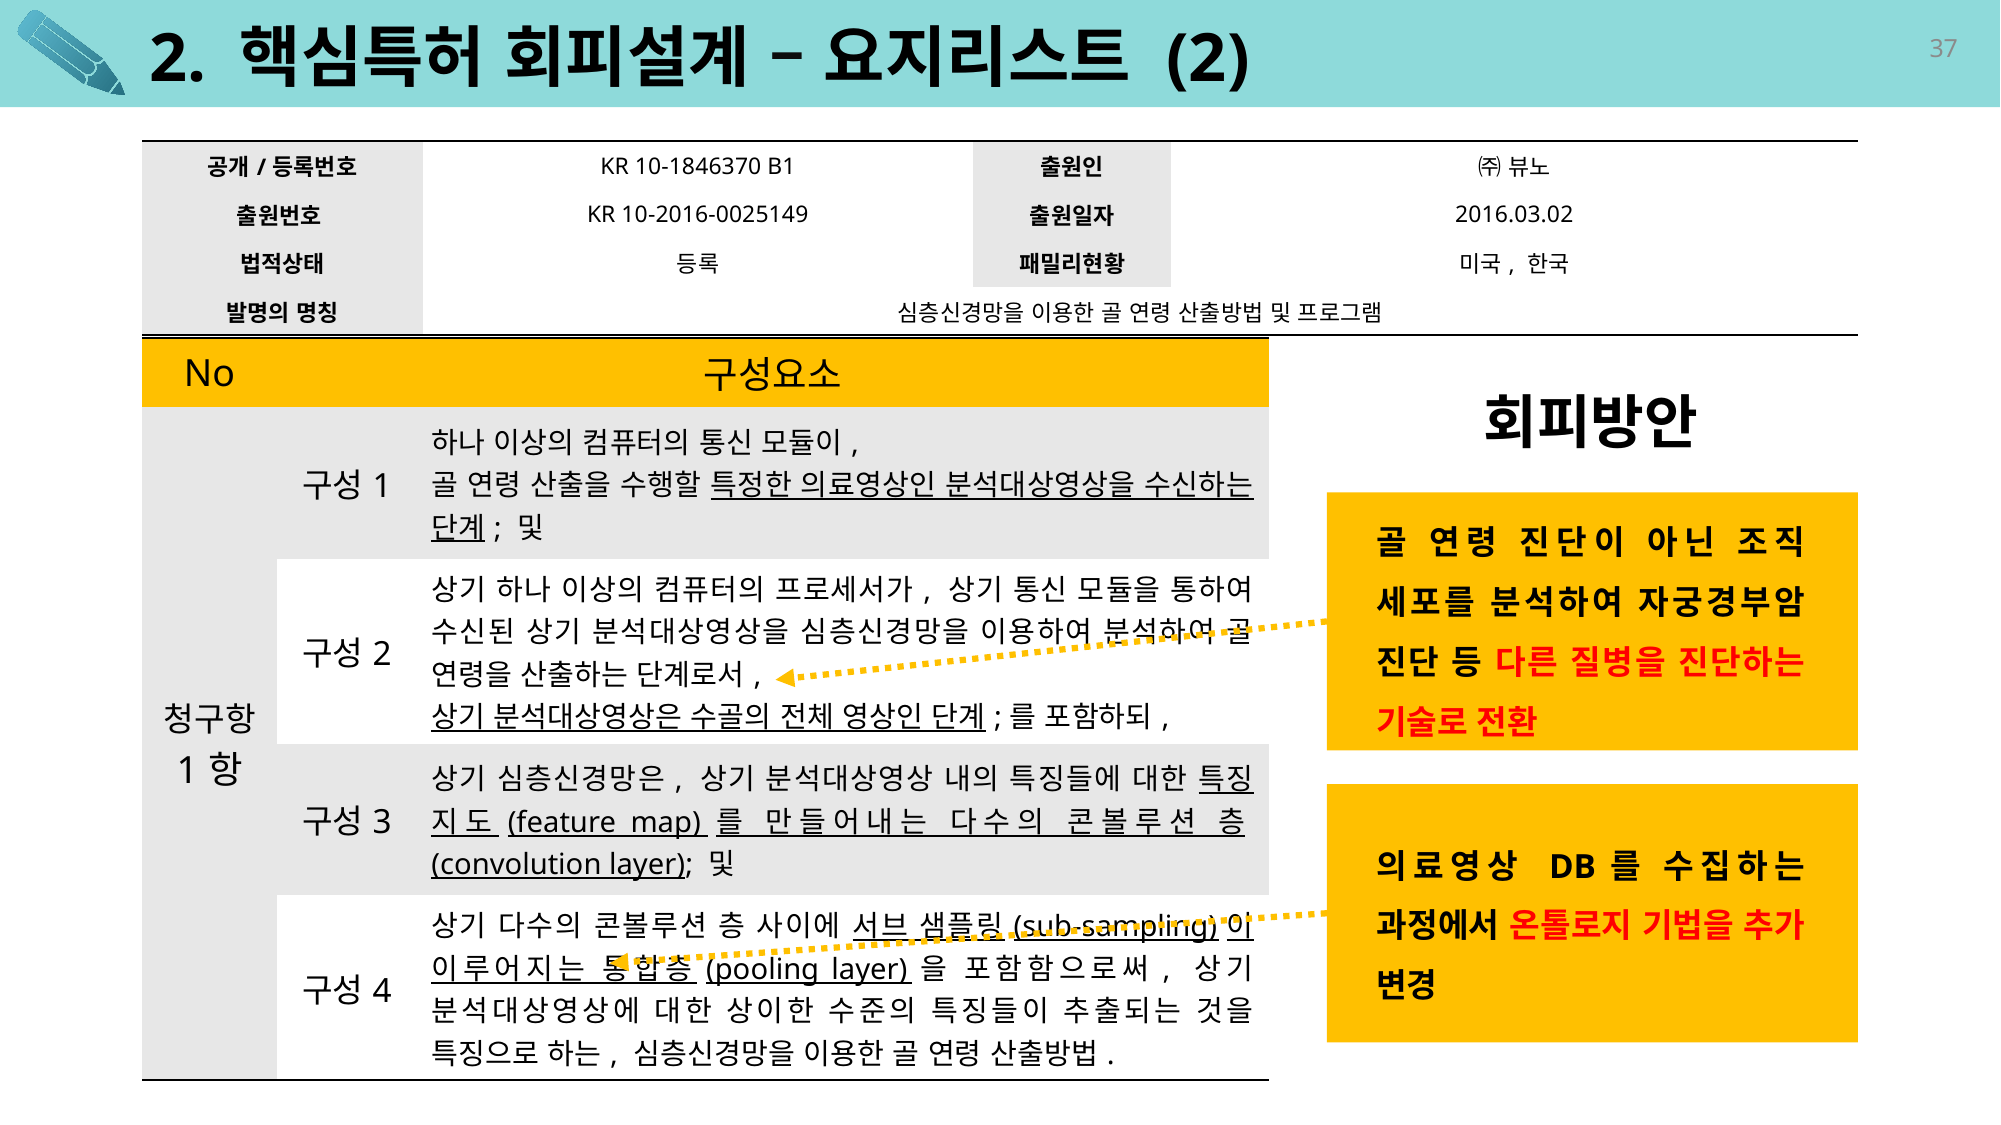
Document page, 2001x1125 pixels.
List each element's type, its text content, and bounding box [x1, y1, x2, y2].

table_header KR 10-1846370 B1 [423, 142, 973, 190]
table_cell 패밀리현황 [973, 238, 1171, 287]
table_cell 구성3 [277, 744, 416, 895]
table_cell 청구항 1항 [142, 407, 277, 1079]
table_cell 상기 심층신경망은, 상기 분석대상영상 내의 특징들에 대한 특징 지도(feature map)를 만들어내는 다수의 콘볼루션 층(convolution layer); 및 [416, 744, 1269, 895]
table_cell 구성1 [277, 407, 416, 559]
text_box 회피방안 [1469, 377, 1713, 463]
table_cell 2016.03.02 [1171, 190, 1858, 238]
table_cell 발명의 명칭 [142, 287, 423, 334]
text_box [775, 621, 1327, 680]
table_cell 출원일자 [973, 190, 1171, 238]
table_cell 출원번호 [142, 190, 423, 238]
table_header 구성요소 [277, 339, 1269, 407]
table_cell 하나 이상의 컴퓨터의 통신 모듈이, 골 연령 산출을 수행할 특정한 의료영상인 분석대상영상을 수신하는 단계; 및 [416, 407, 1269, 559]
table_cell 구성4 [277, 895, 416, 1079]
table_cell 법적상태 [142, 238, 423, 287]
table_header ㈜ 뷰노 [1171, 142, 1858, 190]
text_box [1326, 492, 1858, 751]
table_cell 미국, 한국 [1171, 238, 1858, 287]
table_cell 상기 하나 이상의 컴퓨터의 프로세서가, 상기 통신 모듈을 통하여 수신된 상기 분석대상영상을 심층신경망을 이용하여 분석하여 골 연령을 산출하는 단계로서, 상기 분석대상영상은 수골의 전체 영상인 단계;를 포함하되, [416, 559, 1269, 744]
table_cell 상기 다수의 콘볼루션 층 사이에 서브 샘플링(sub-sampling)이 이루어지는 통합층(pooling layer)을 포함함으로써, 상기 분석대상영상에 대한 상이한 수준의 특징들이 추출되는 것을 특징으로 하는, 심층신경망을 이용한 골 연령 산출방법. [416, 895, 1269, 1079]
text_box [1326, 784, 1858, 1043]
table_header 출원인 [973, 142, 1171, 190]
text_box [609, 913, 1327, 964]
table_cell KR 10-2016-0025149 [423, 190, 973, 238]
table_cell 구성2 [277, 559, 416, 744]
title 2. 핵심특허 회피설계 – 요지리스트 (2) [134, 16, 1765, 104]
table_cell 심층신경망을 이용한 골 연령 산출방법 및 프로그램 [423, 287, 1858, 334]
table_cell 등록 [423, 238, 973, 287]
table_header No [142, 339, 277, 407]
table_header 공개/등록번호 [142, 142, 423, 190]
